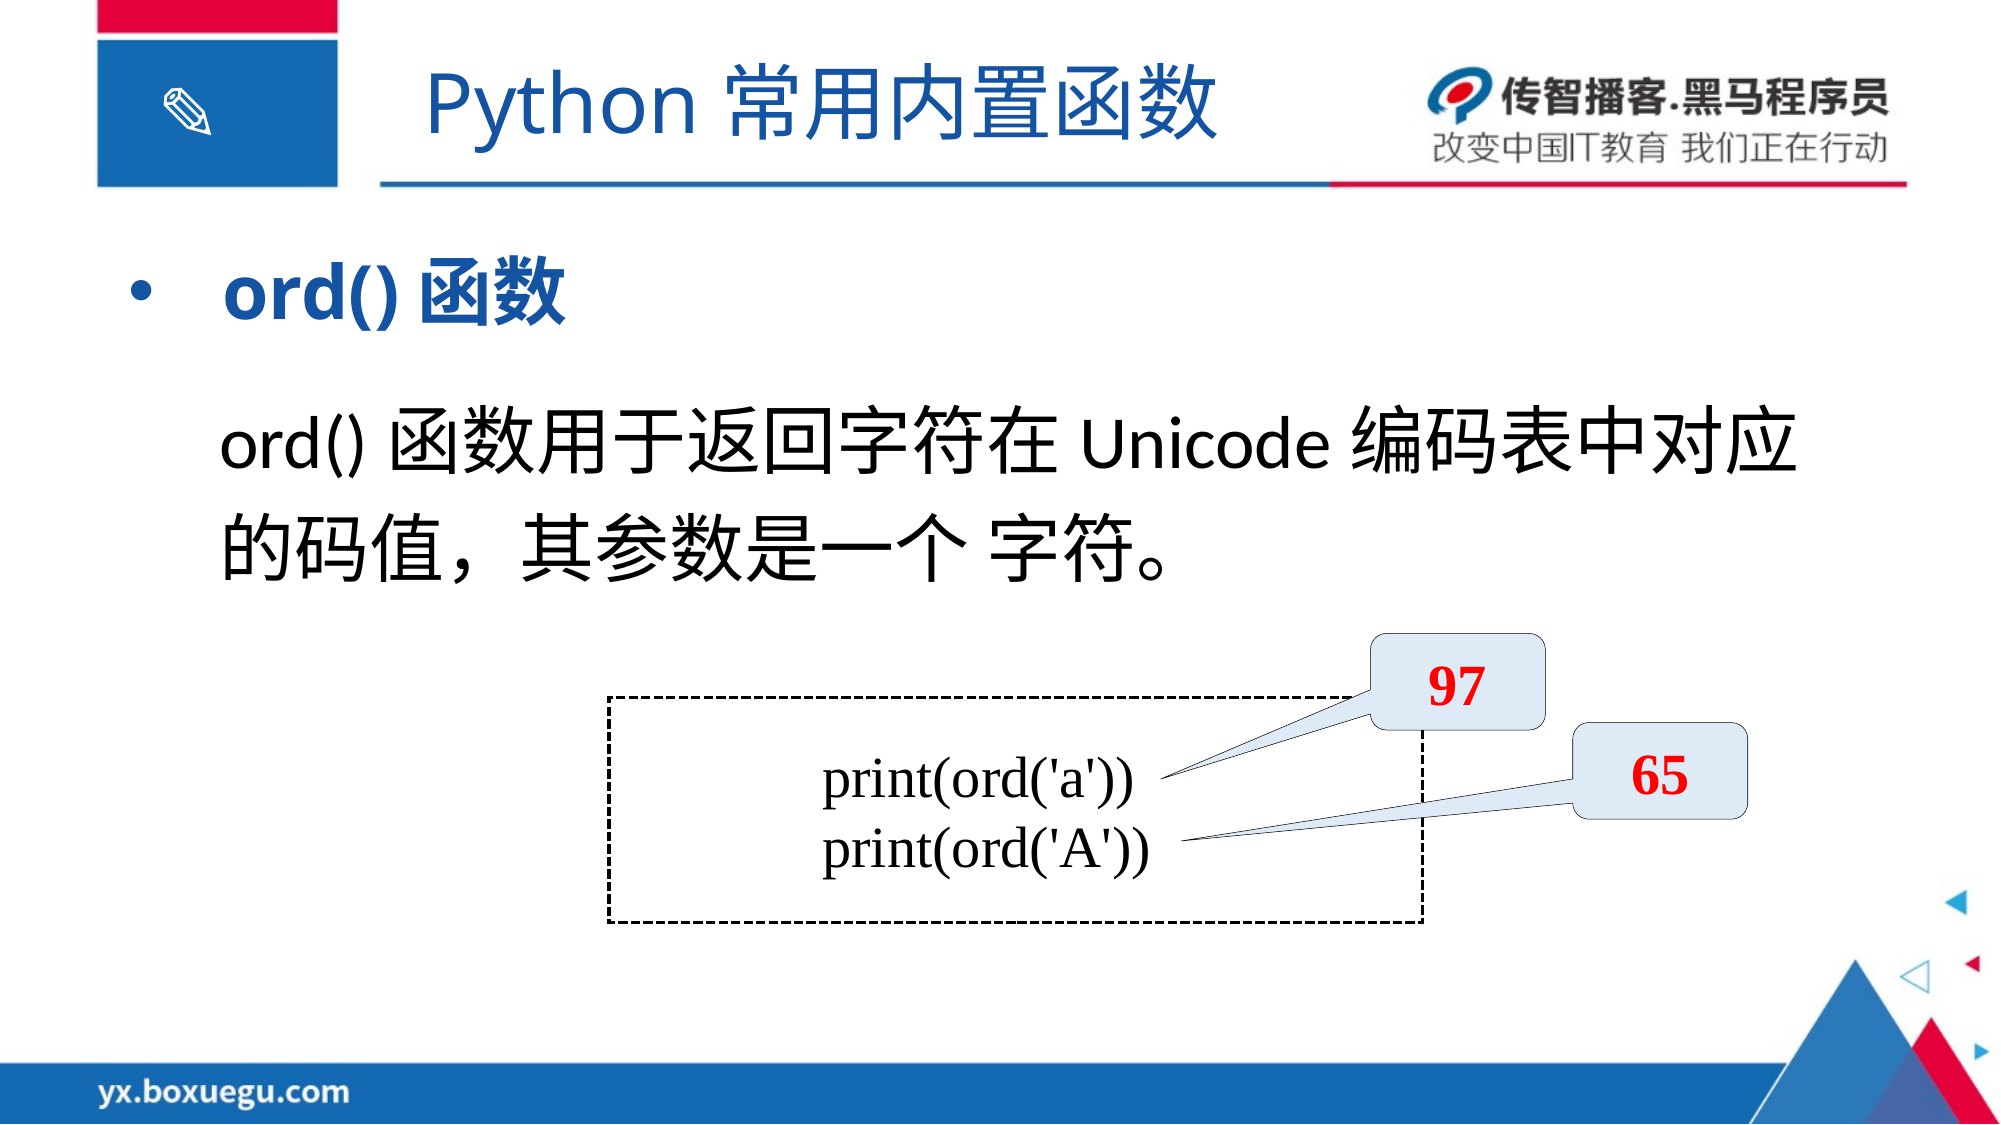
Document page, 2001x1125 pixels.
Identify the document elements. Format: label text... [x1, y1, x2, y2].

text_box [609, 697, 1424, 923]
picture [0, 0, 2000, 1124]
text_box print(ord('a')) print(ord('A')) [807, 732, 1225, 887]
text_box ord()函数 [113, 237, 1313, 342]
text_box ord()函数用于返回字符在Unicode编码表中对应的码值，其参数是一个 字符。 [204, 367, 1855, 599]
text_box Python常用内置函数 [409, 43, 1292, 158]
text_box 97 [1160, 632, 1547, 781]
text_box 65 [1180, 721, 1749, 842]
